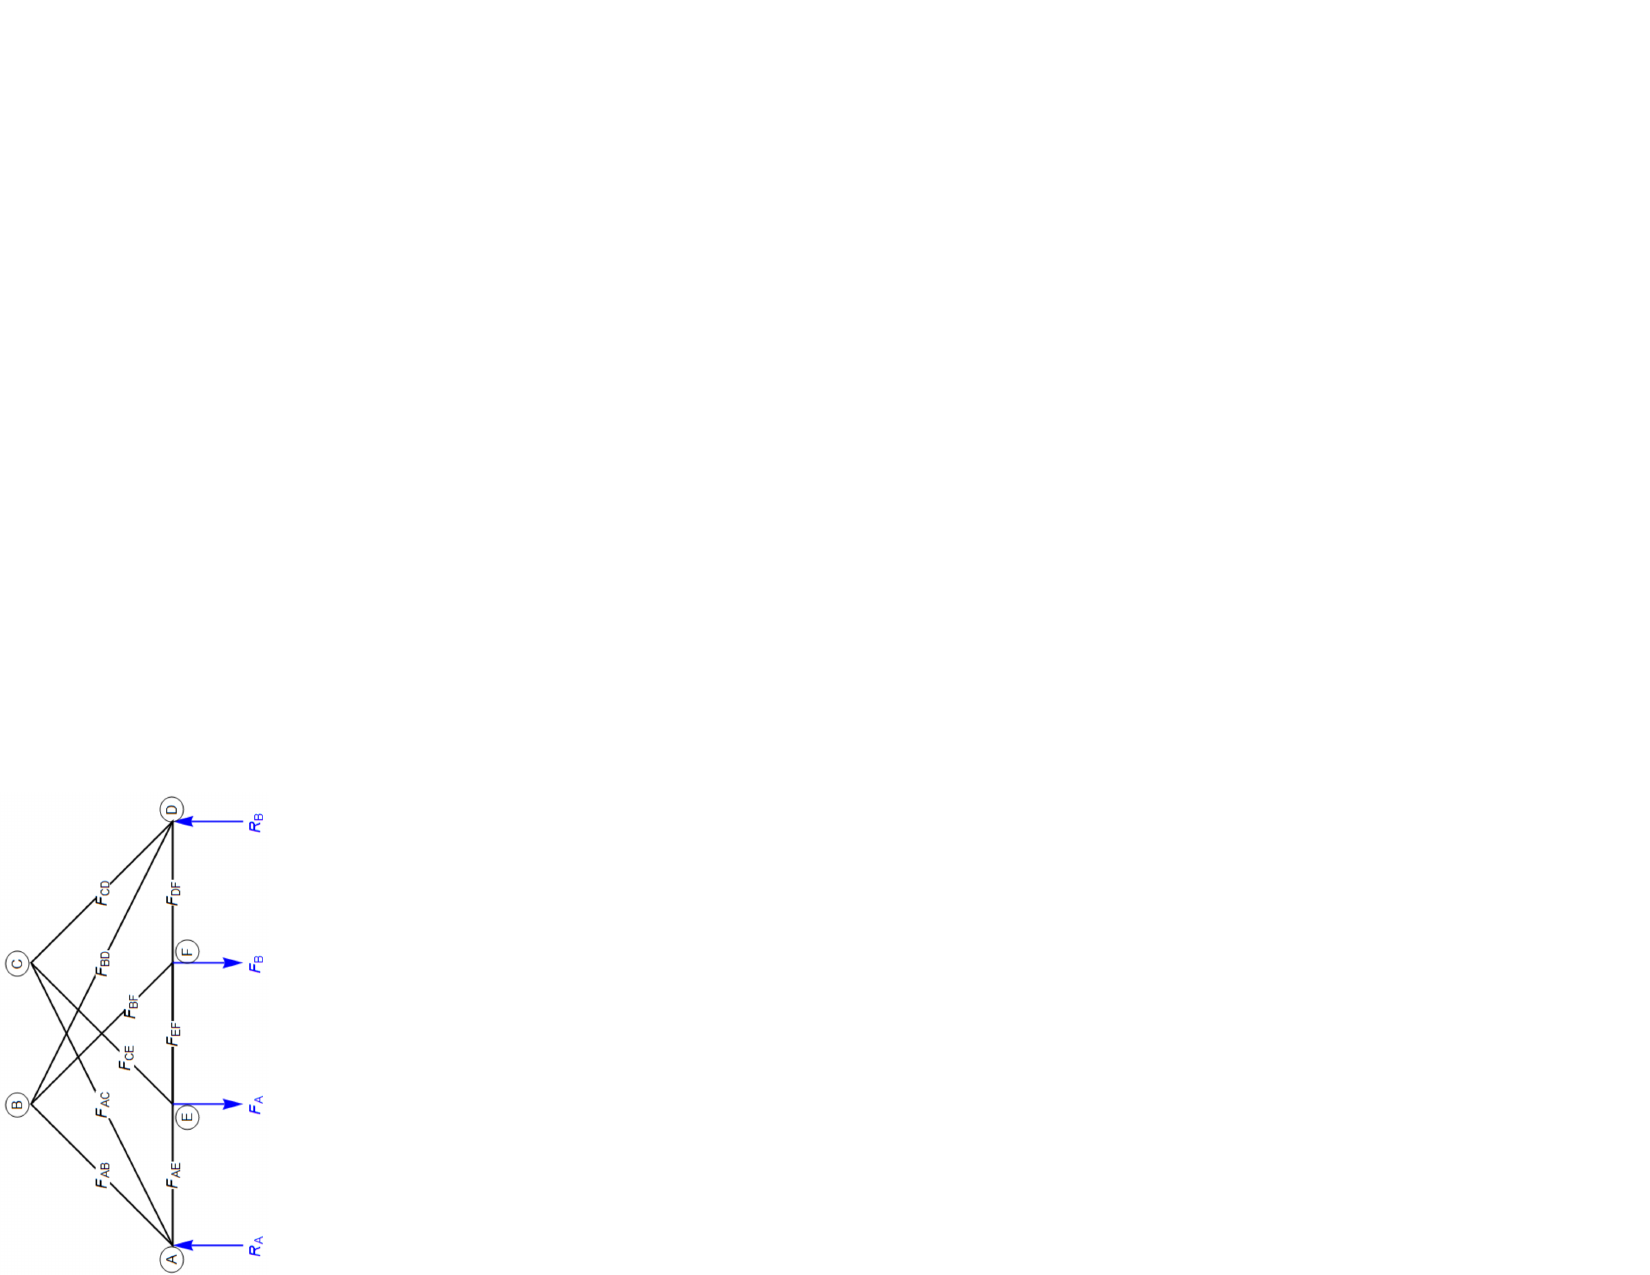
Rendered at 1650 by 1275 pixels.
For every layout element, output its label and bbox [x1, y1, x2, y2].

picture [0, 792, 376, 1275]
